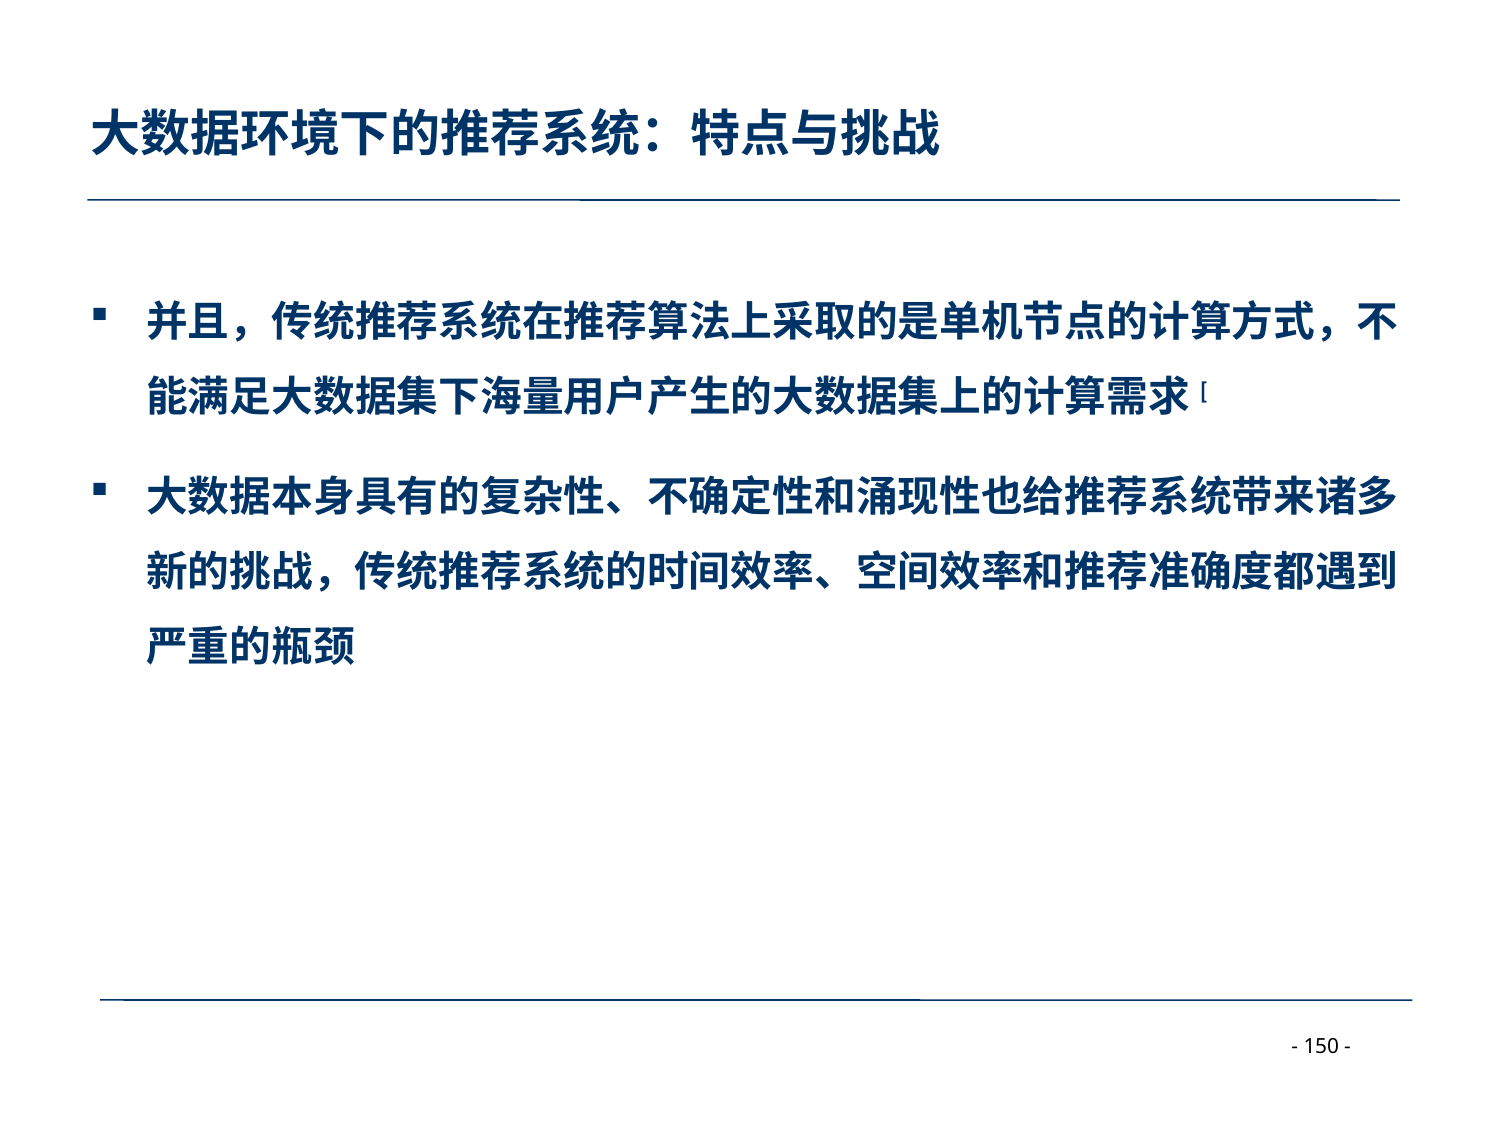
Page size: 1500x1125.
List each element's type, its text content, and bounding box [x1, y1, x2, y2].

list 并且，传统推荐系统在推荐算法上采取的是单机节点的计算方式，不能满足大数据集下海量用户产生的大数据集上的计算需求[ 大数据本身具有的复杂性、不确定性和涌现性也给推荐系统带来诸多新的挑战，传统推荐系统的时间效率、空间效率和推荐准确度都遇到严重的瓶颈 [74, 262, 1426, 1006]
title 大数据环境下的推荐系统：特点与挑战 [74, 37, 1426, 226]
